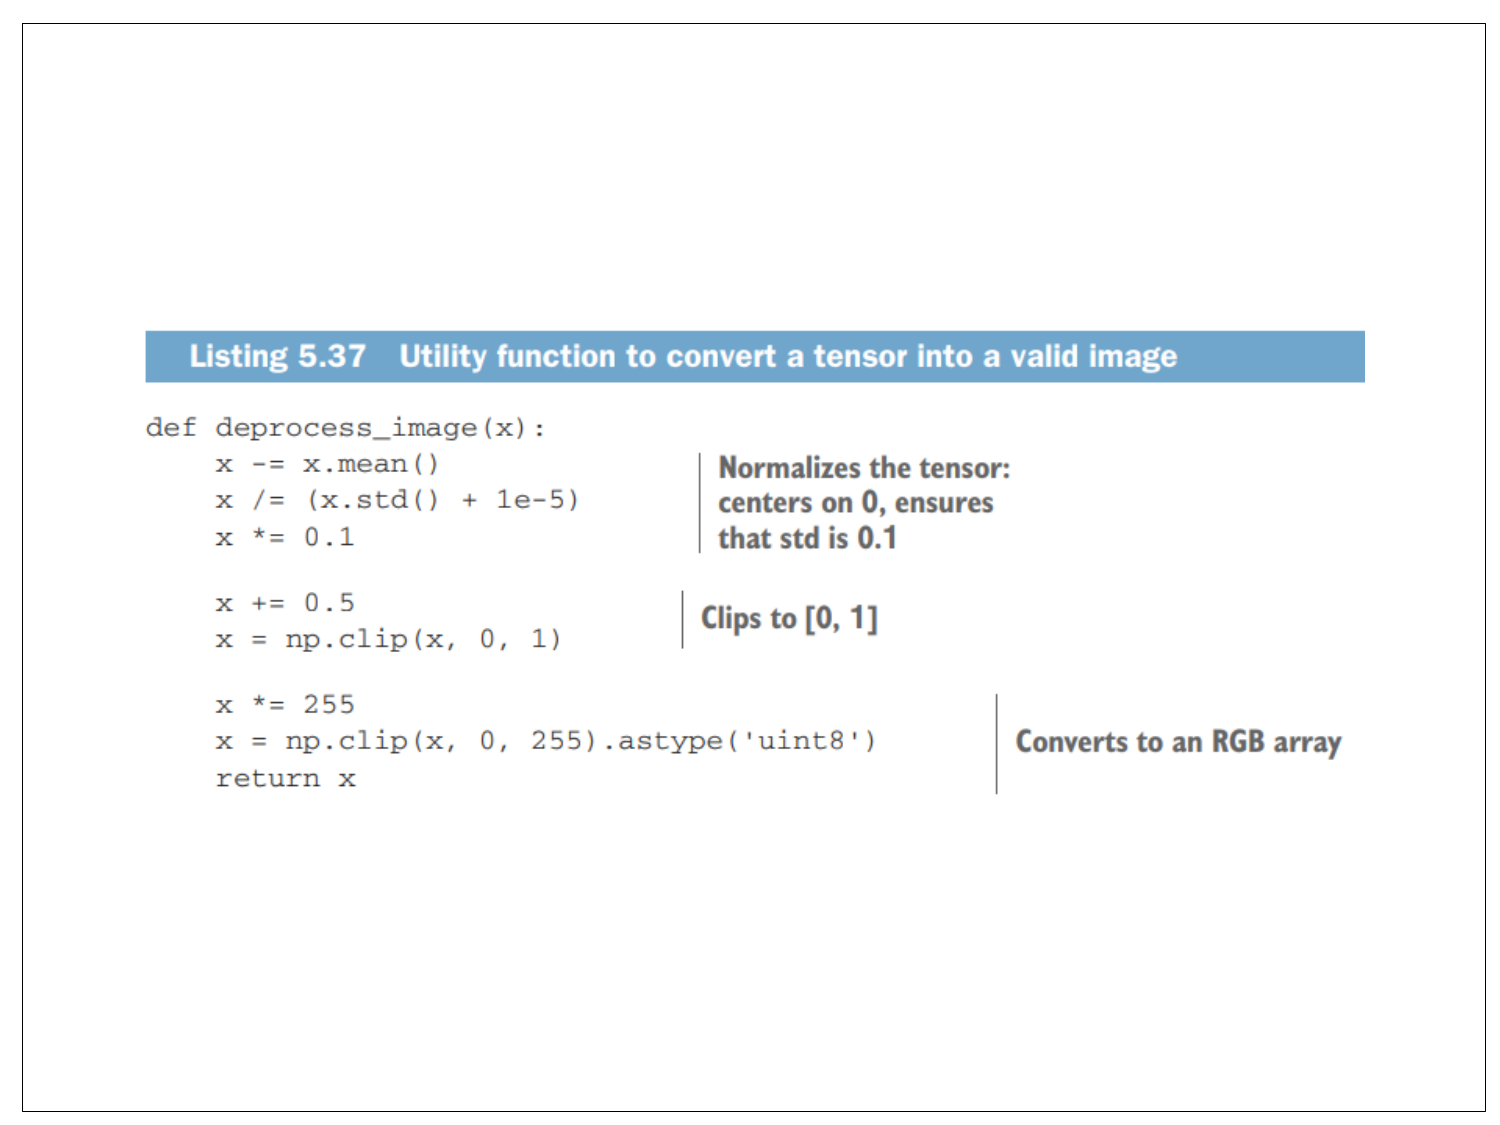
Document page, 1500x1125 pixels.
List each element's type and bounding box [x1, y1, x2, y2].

picture [134, 328, 1366, 797]
